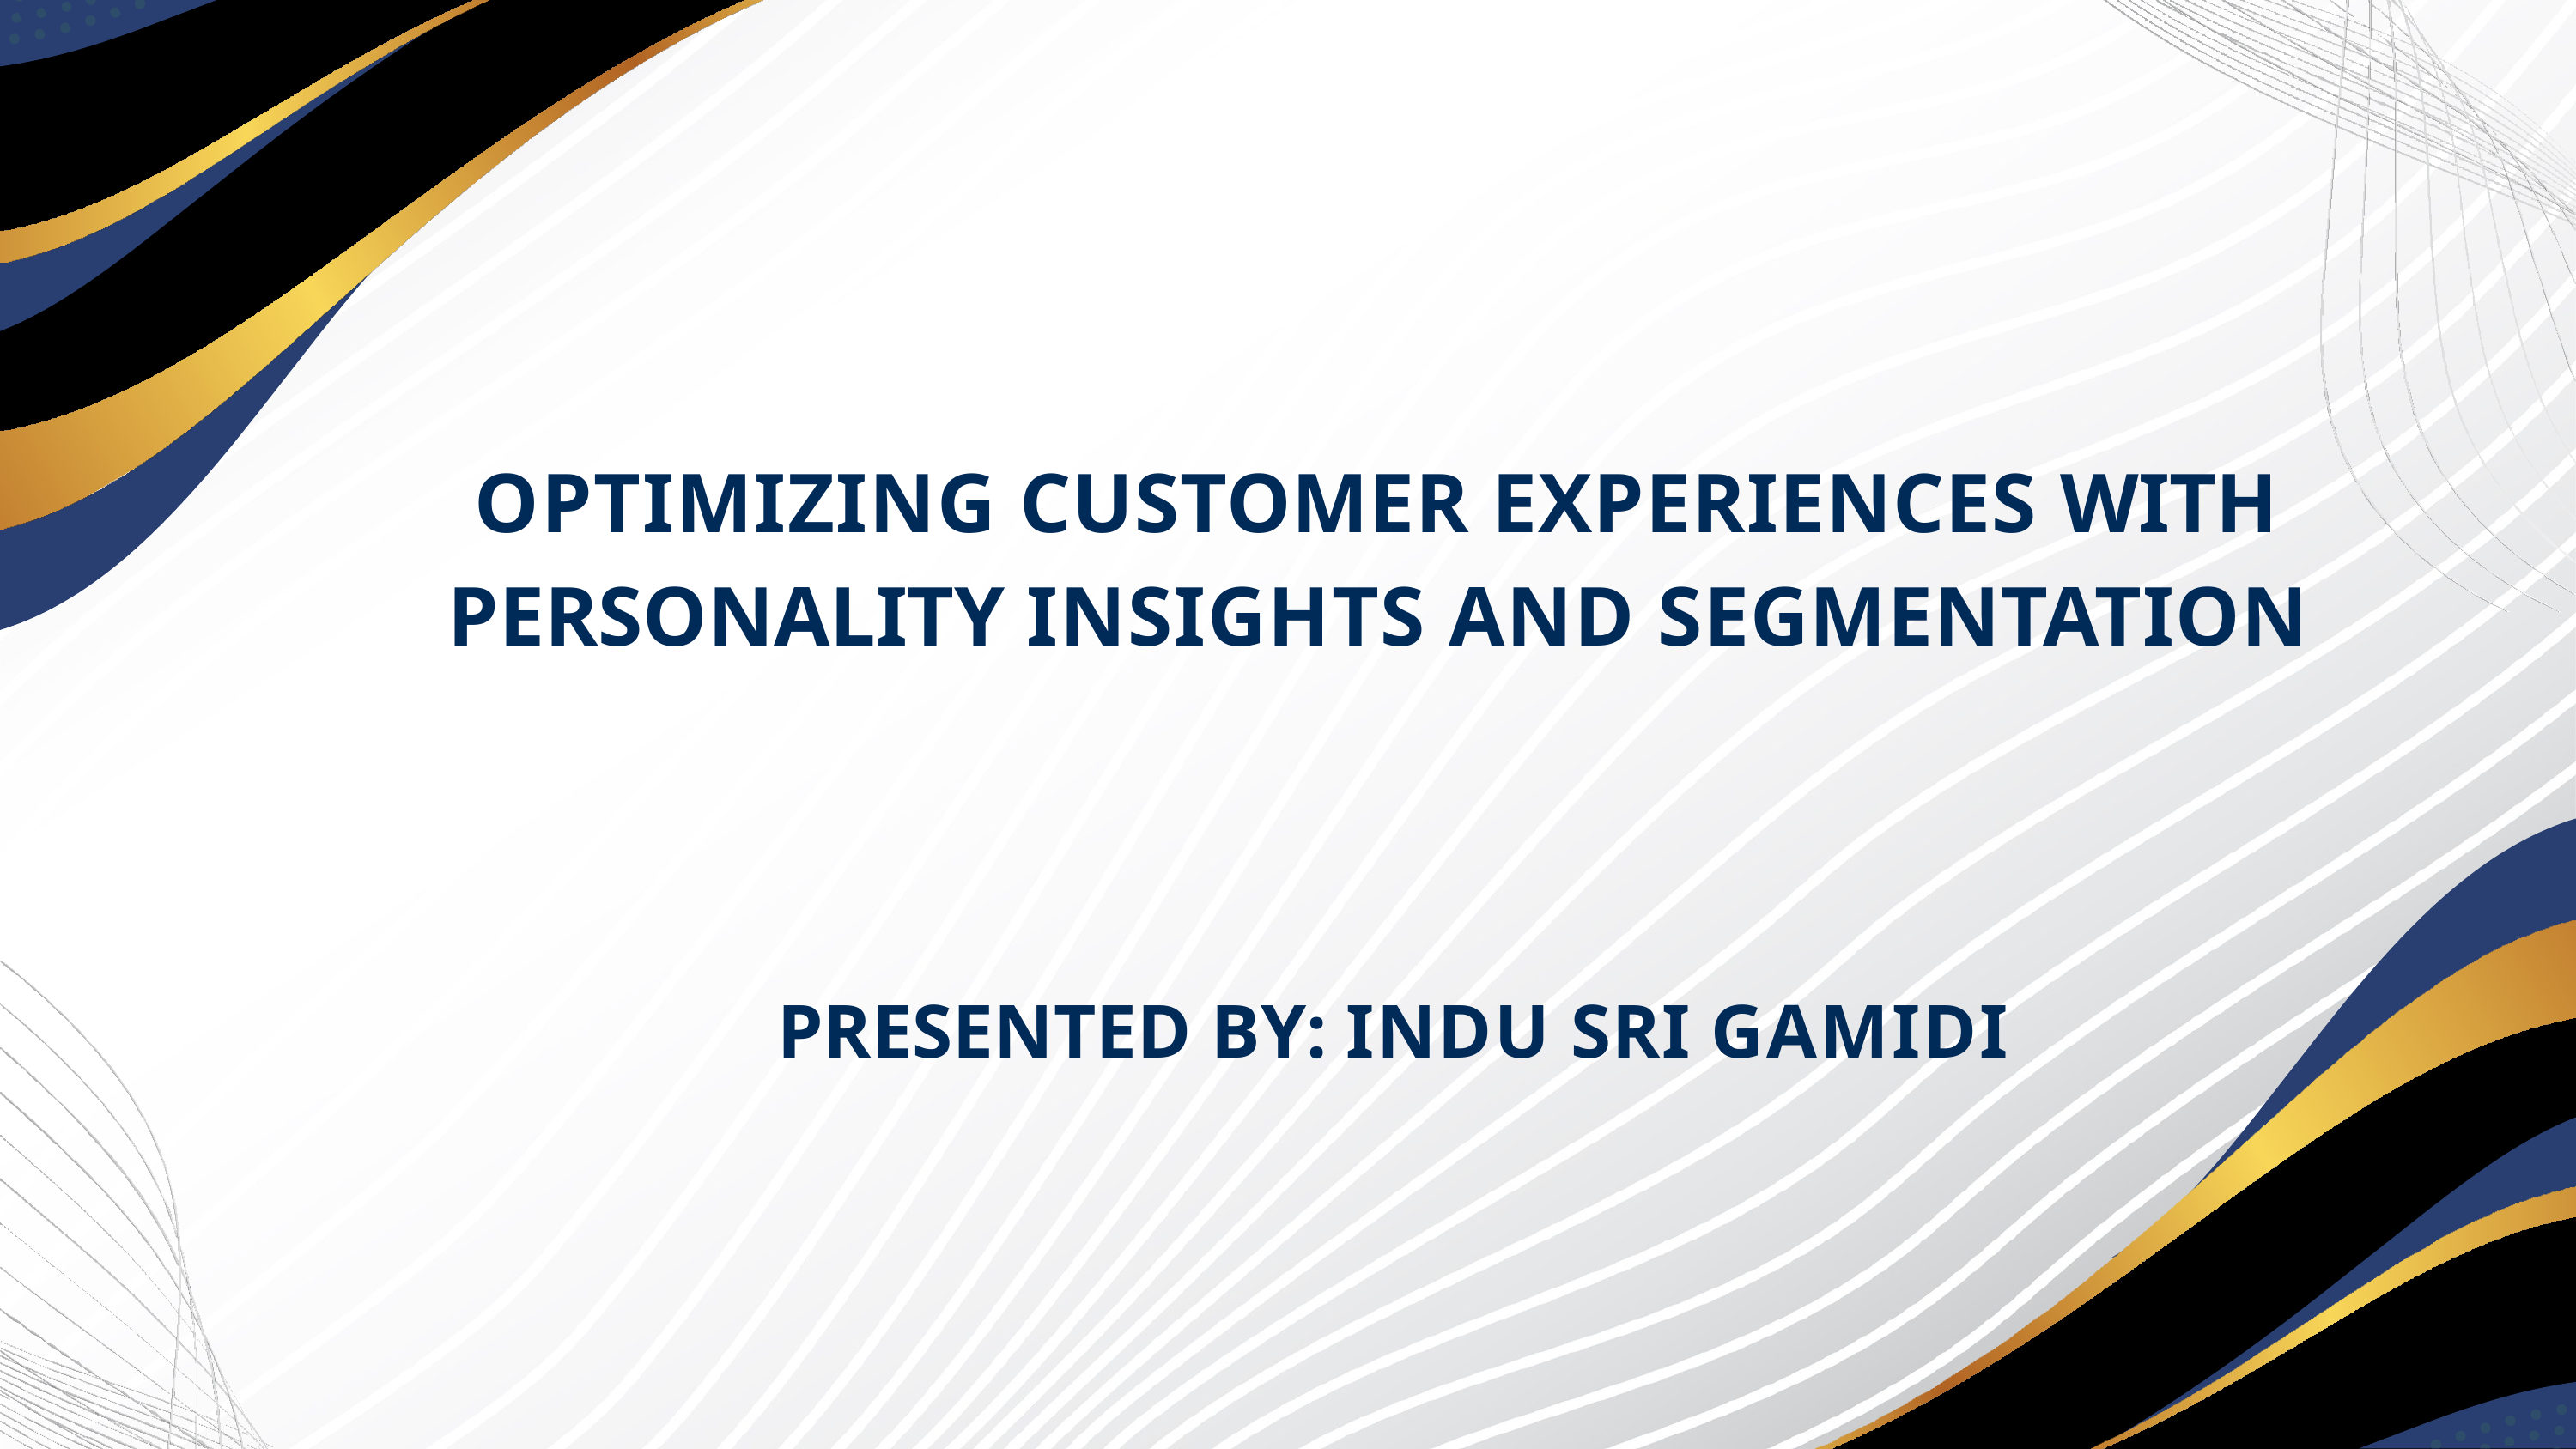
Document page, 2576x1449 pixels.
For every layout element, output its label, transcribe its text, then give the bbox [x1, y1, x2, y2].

text_box PRESENTED BY: INDU SRI GAMIDI [775, 983, 2087, 1073]
title OPTIMIZING CUSTOMER EXPERIENCES WITH PERSONALITY INSIGHTS AND SEGMENTATION [446, 433, 2416, 678]
picture [0, 0, 2576, 1449]
